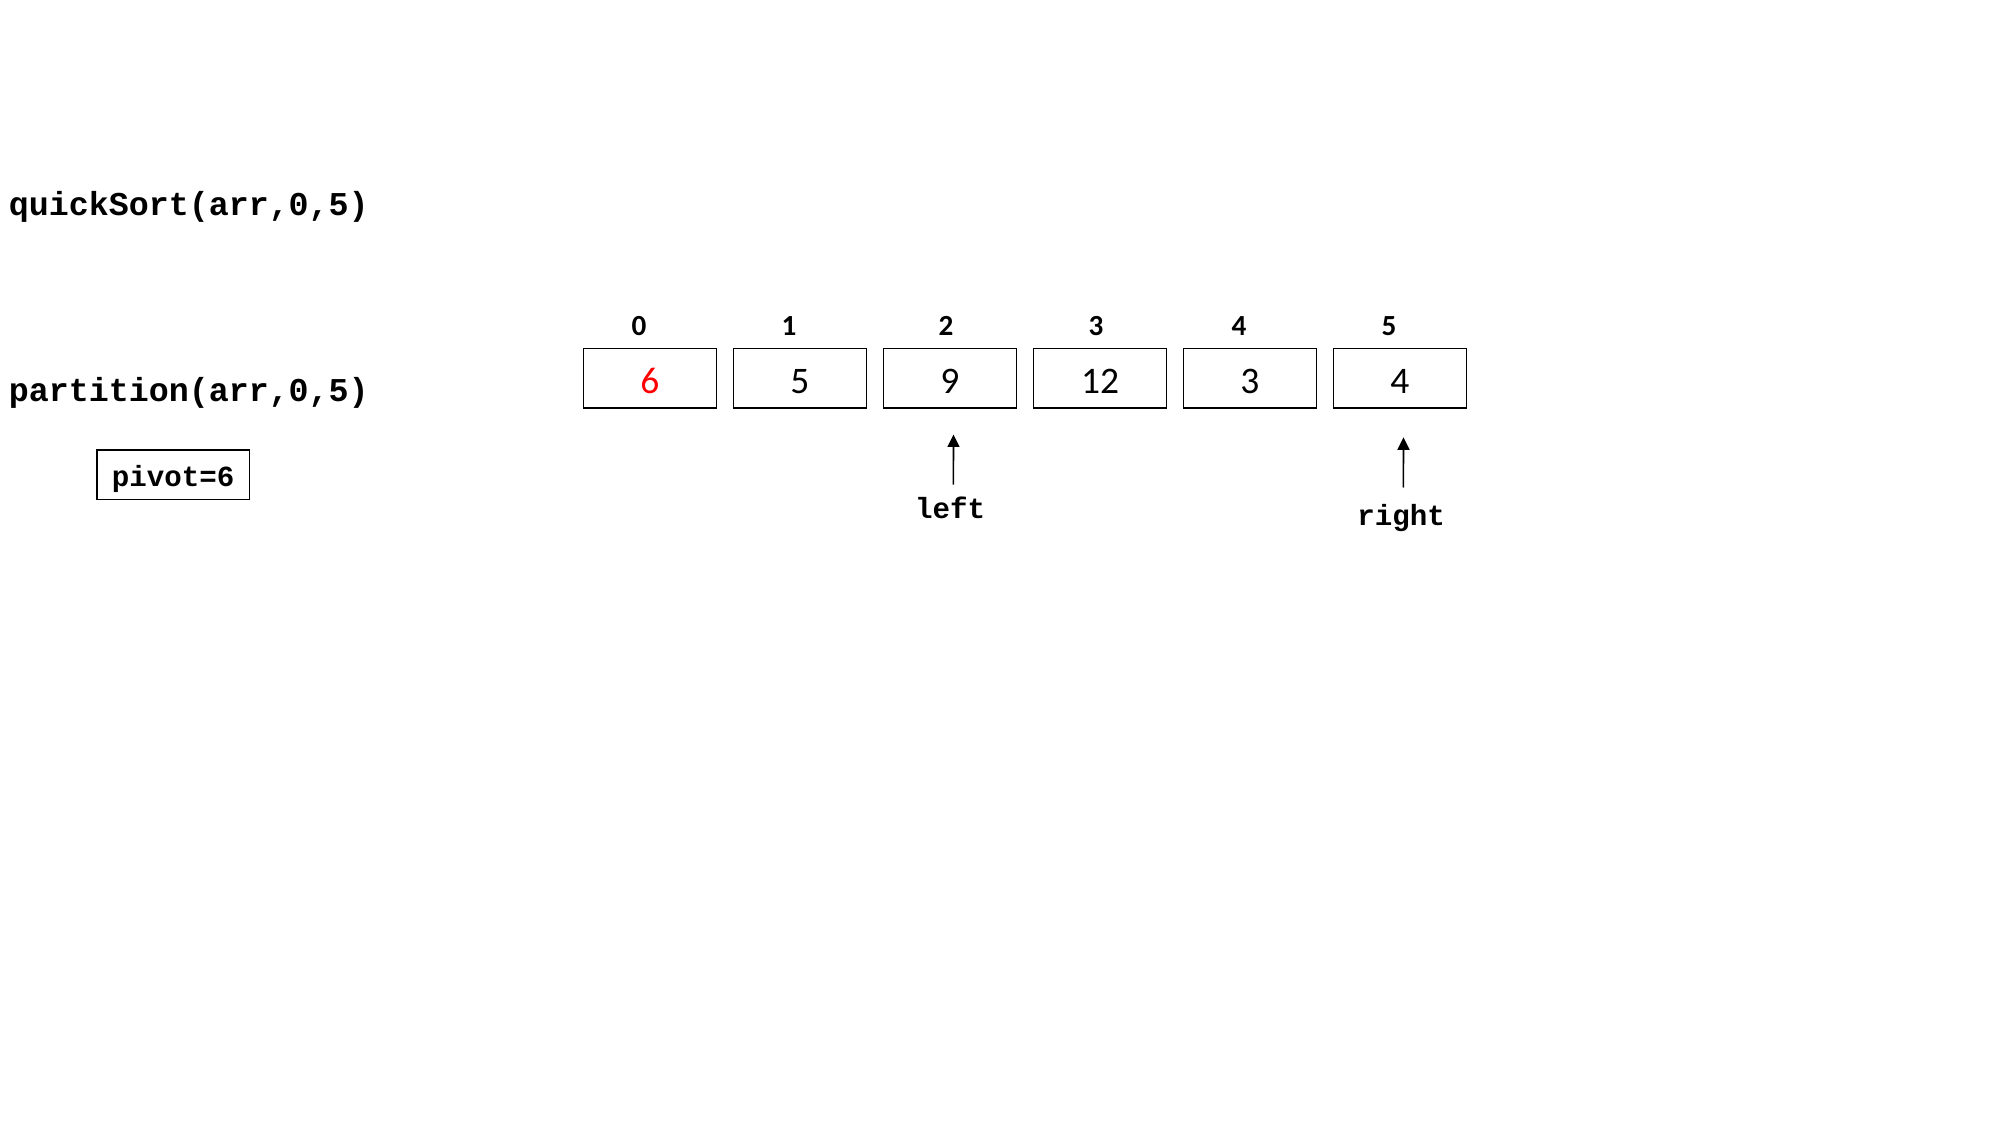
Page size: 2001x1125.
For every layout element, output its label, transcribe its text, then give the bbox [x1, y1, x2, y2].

text_box 5 [733, 348, 867, 409]
text_box [947, 434, 960, 485]
text_box 4 [1333, 348, 1467, 409]
text_box 4 [1216, 298, 1262, 349]
text_box 5 [1366, 298, 1412, 349]
text_box 12 [1033, 348, 1167, 409]
text_box 3 [1183, 348, 1317, 409]
text_box [1397, 437, 1410, 488]
text_box 1 [766, 298, 812, 349]
text_box left [900, 481, 1001, 532]
text_box partition(arr,0,5) [0, 360, 384, 416]
text_box 9 [883, 348, 1017, 409]
text_box 0 [616, 298, 662, 349]
text_box 3 [1073, 298, 1119, 349]
text_box 2 [923, 298, 969, 349]
text_box 6 [583, 348, 717, 409]
text_box right [1342, 488, 1460, 539]
text_box quickSort(arr,0,5) [0, 174, 384, 230]
text_box pivot=6 [97, 449, 250, 500]
